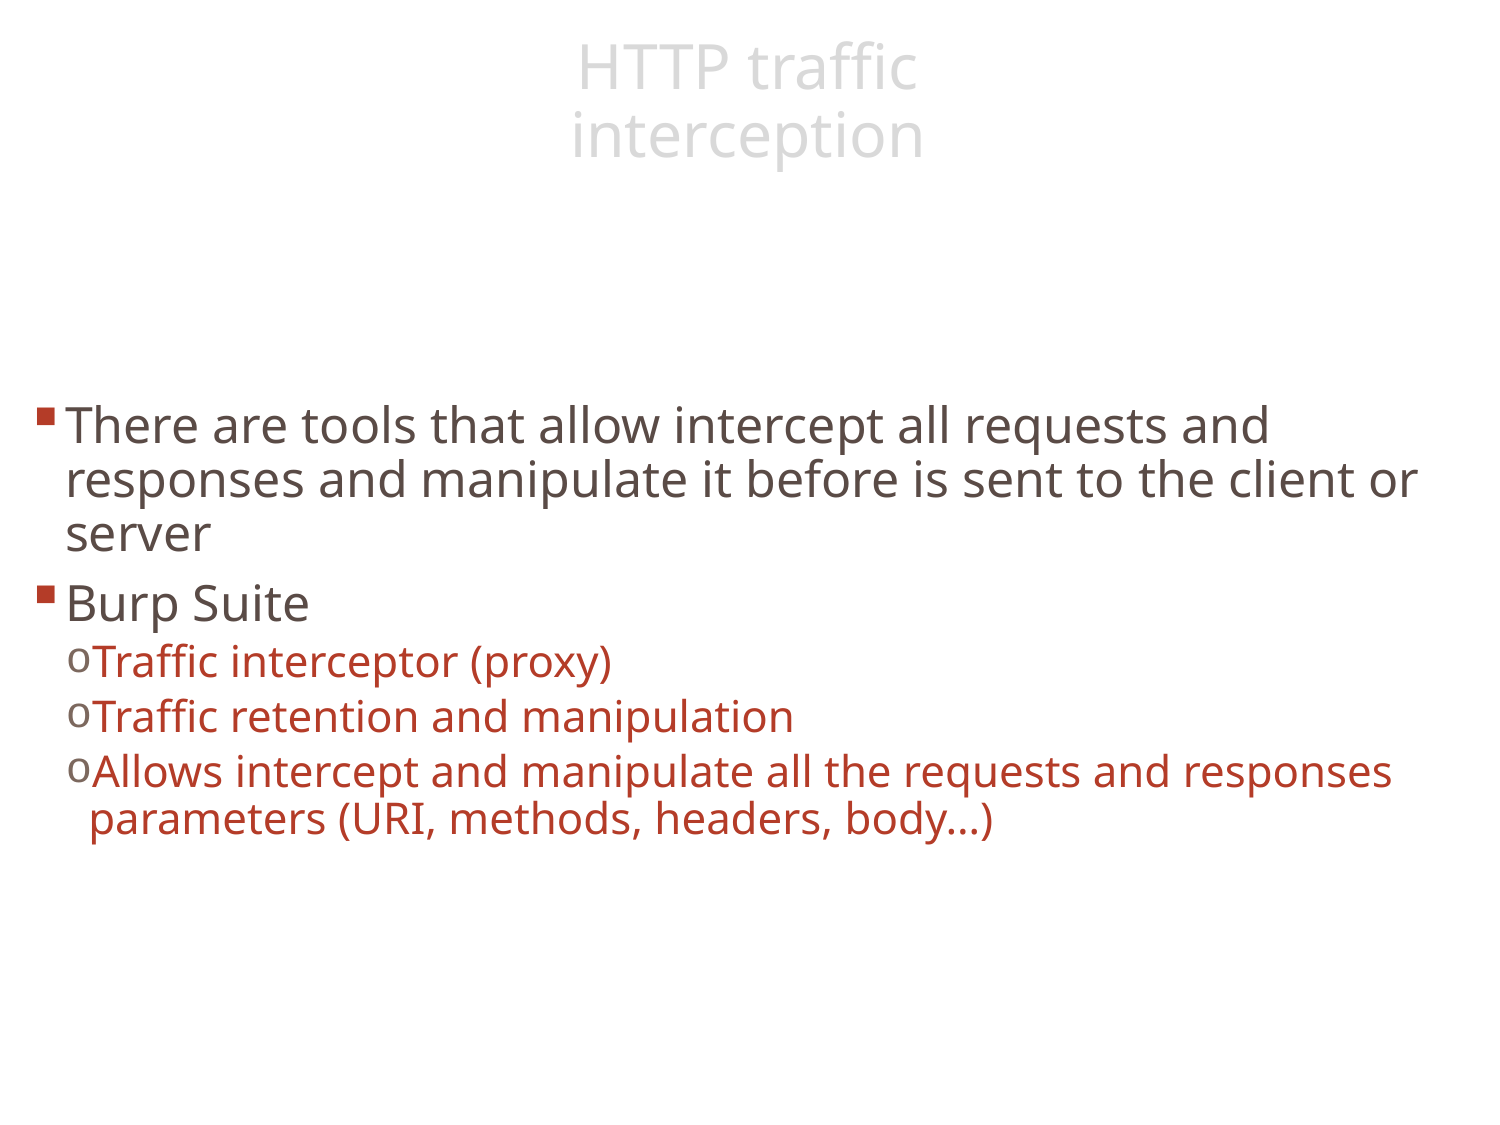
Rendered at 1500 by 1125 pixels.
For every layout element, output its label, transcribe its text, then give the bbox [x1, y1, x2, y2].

title HTTP traffic interception [17, 0, 1479, 207]
list There are tools that allow intercept all requests and responses and manipulate it before is sent to the client or server Burp Suite Traffic interceptor (proxy) Traffic retention and manipulation Allows intercept and manipulate all the requests and responses parameters (URI, methods, headers, body…) [17, 229, 1479, 1086]
